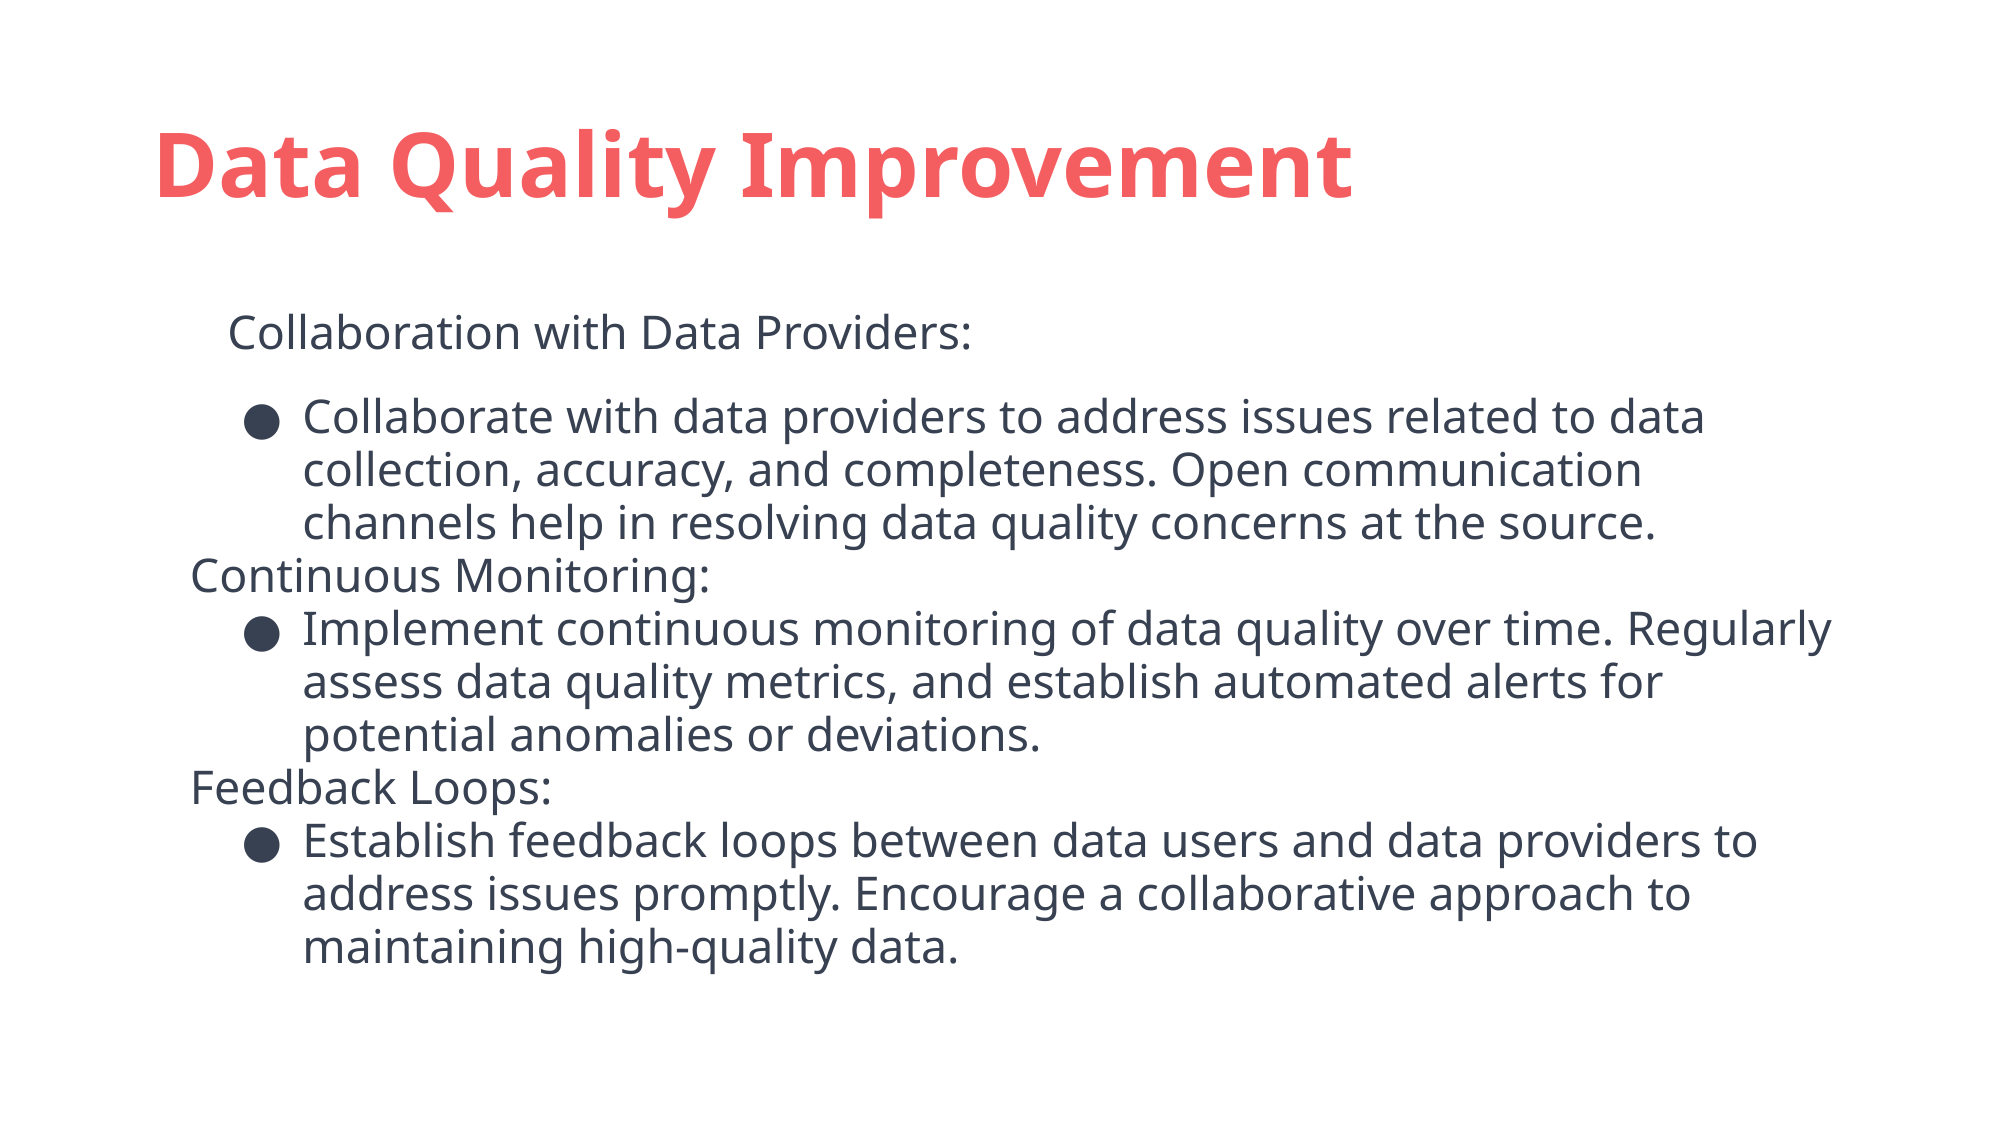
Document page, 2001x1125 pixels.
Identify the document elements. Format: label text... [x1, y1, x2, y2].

title Data Quality Improvement [137, 59, 1863, 278]
list Collaboration with Data Providers: Collaborate with data providers to address issues related to data collection, accuracy, and completeness. Open communication channels help in resolving data quality concerns at the source. Continuous Monitoring: Implement continuous monitoring of data quality over time. Regularly assess data quality metrics, and establish automated alerts for potential anomalies or deviations. Feedback Loops: Establish feedback loops between data users and data providers to address issues promptly. Encourage a collaborative approach to maintaining high-quality data. [137, 299, 1863, 1014]
